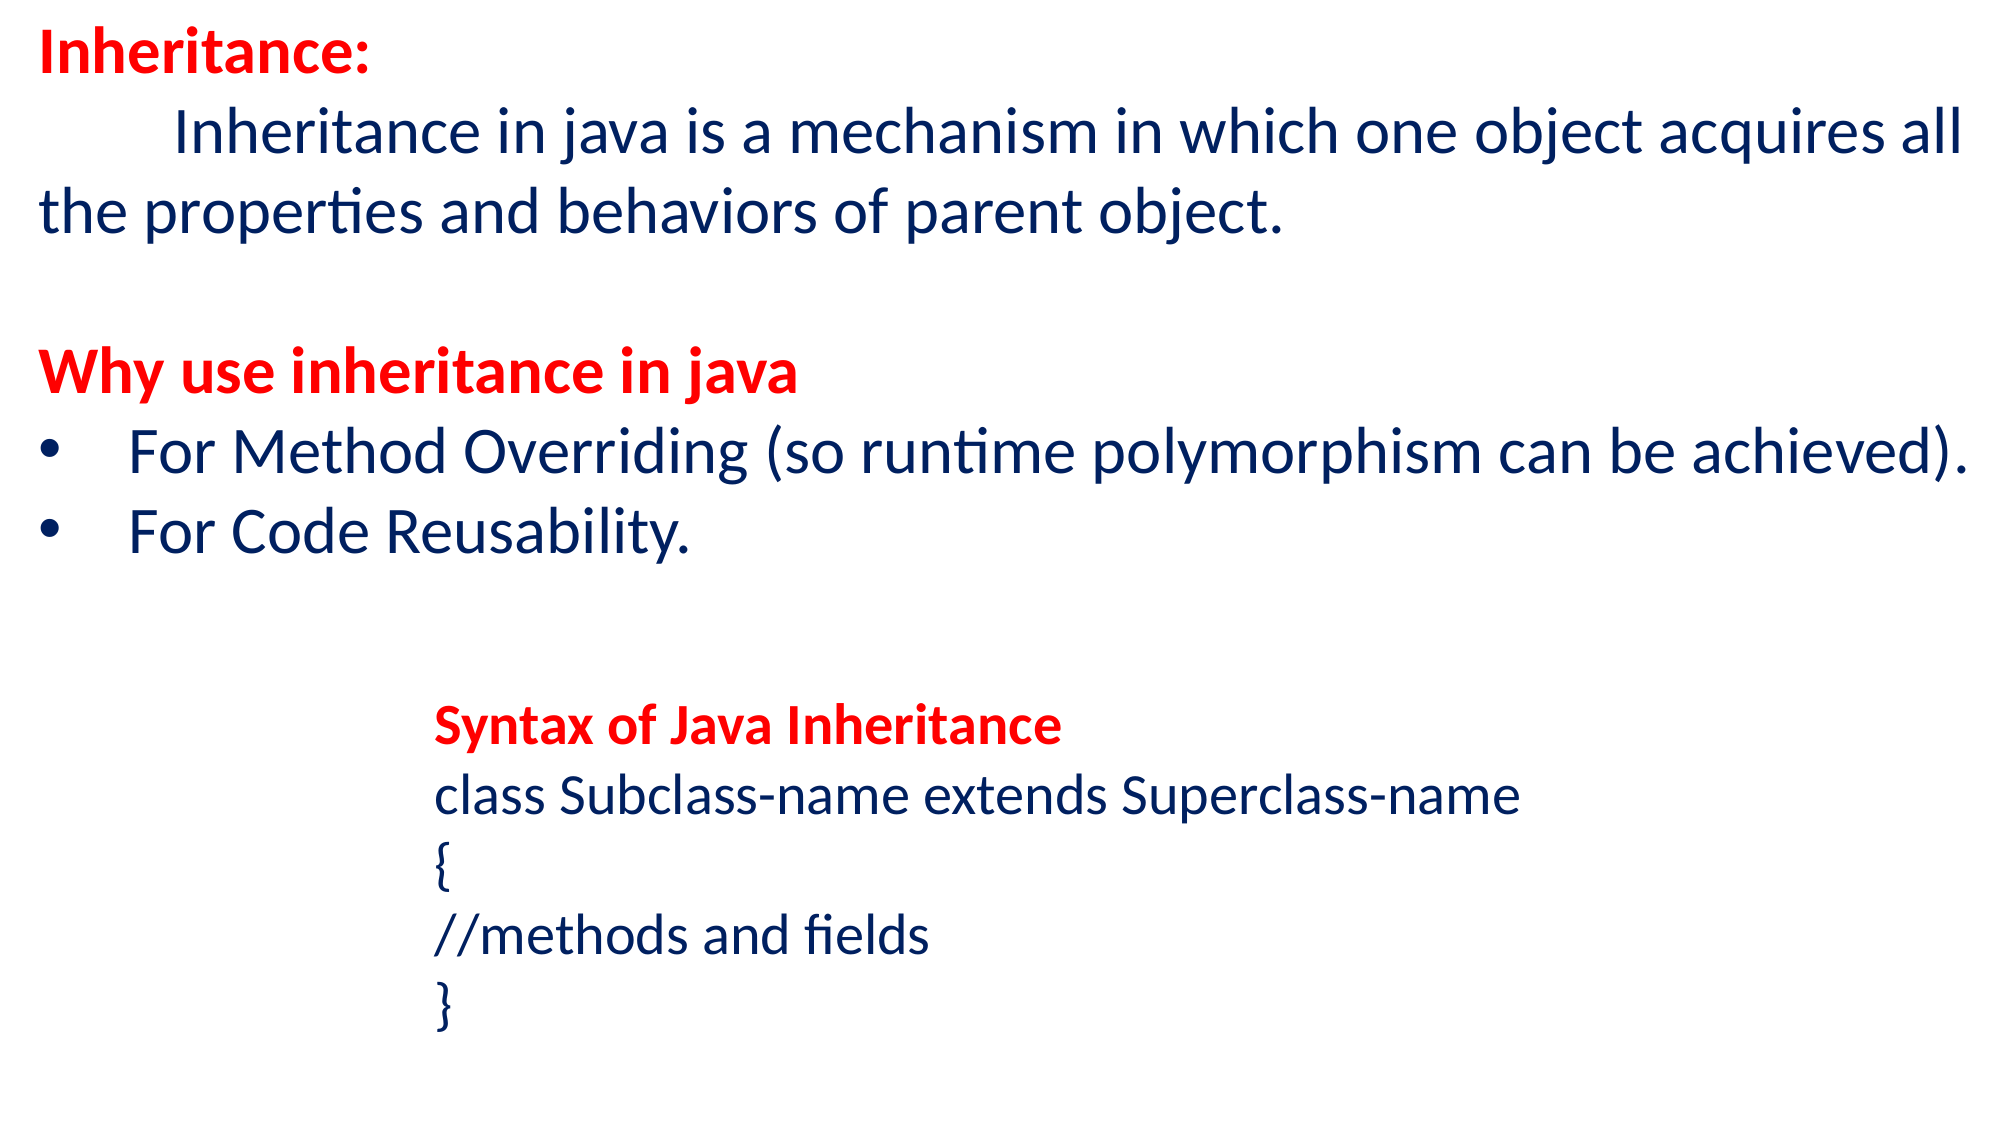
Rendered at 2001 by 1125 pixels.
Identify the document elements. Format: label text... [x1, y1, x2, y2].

text_box Syntax of Java Inheritance class Subclass-name extends Superclass-name { //methods and fields } [420, 678, 1781, 1044]
text_box Inheritance: Inheritance in java is a mechanism in which one object acquires all the properties and behaviors of parent object. Why use inheritance in java For Method Overriding (so runtime polymorphism can be achieved). For Code Reusability. [23, 0, 2000, 575]
